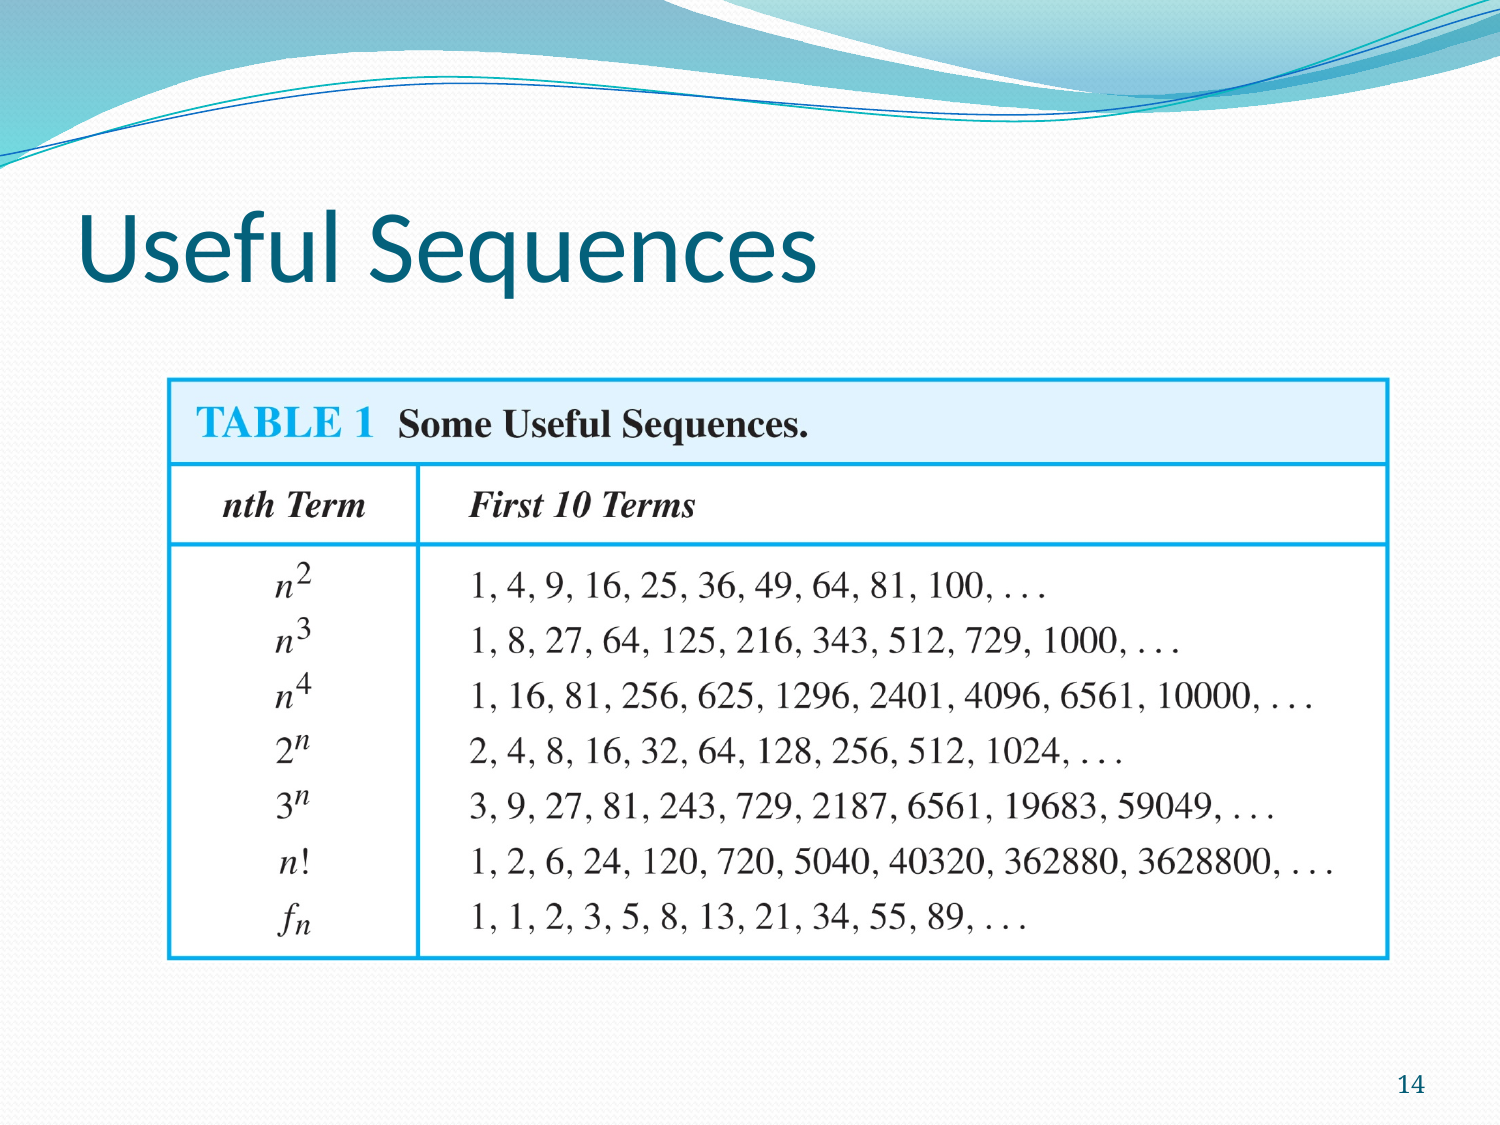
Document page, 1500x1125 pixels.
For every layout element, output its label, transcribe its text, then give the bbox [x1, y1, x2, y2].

title Useful Sequences [75, 115, 1425, 303]
slide_number 14 [1299, 1042, 1425, 1103]
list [162, 374, 1394, 963]
